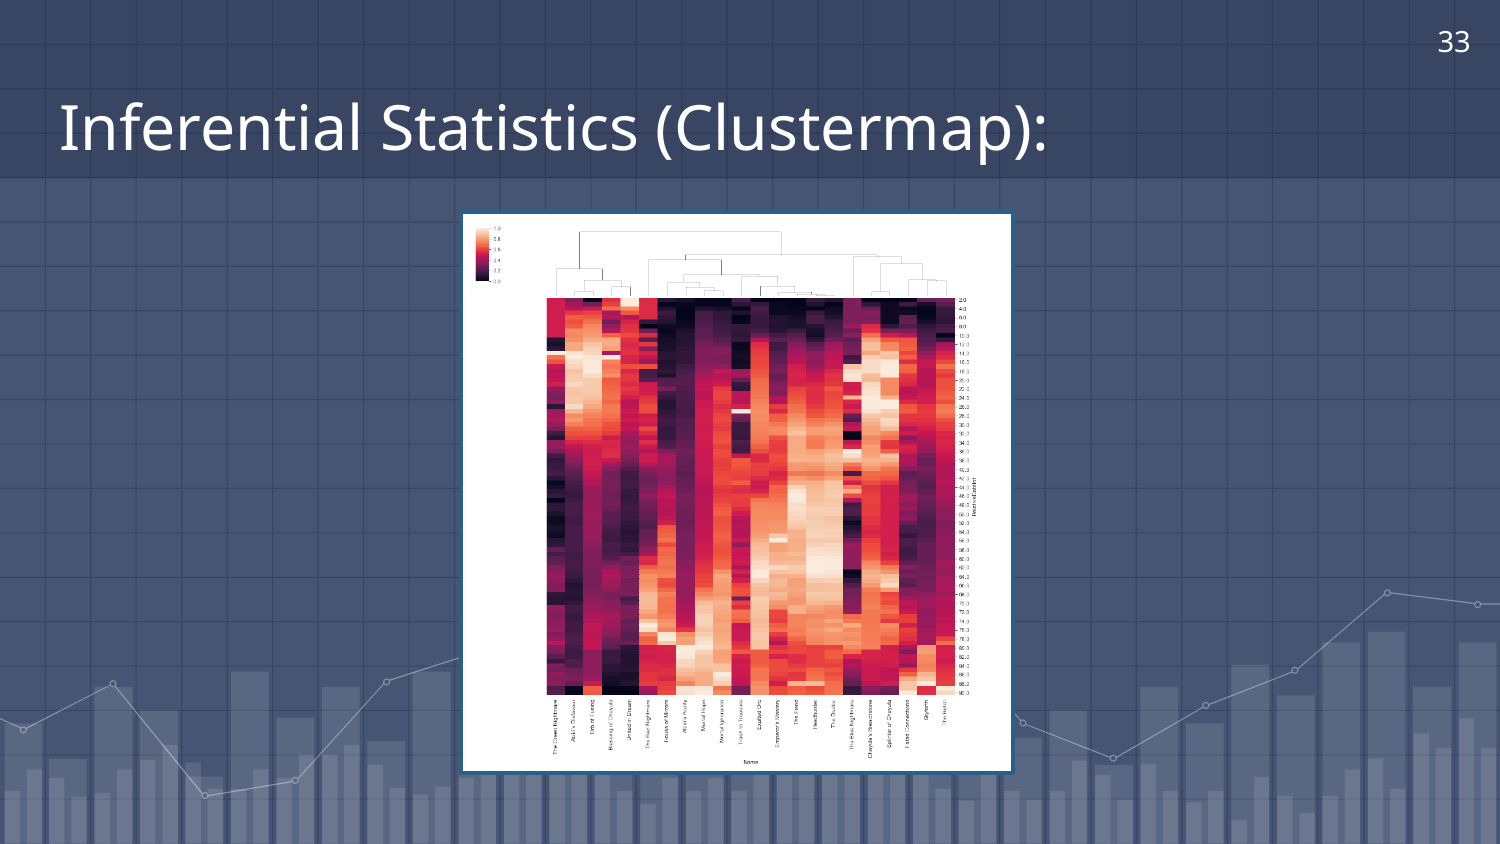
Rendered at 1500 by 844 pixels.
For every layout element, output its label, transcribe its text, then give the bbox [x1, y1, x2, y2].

slide_number 33 [1408, 0, 1500, 88]
picture [469, 222, 981, 769]
text_box [459, 210, 1015, 775]
title Inferential Statistics (Clustermap): [44, 37, 1352, 179]
